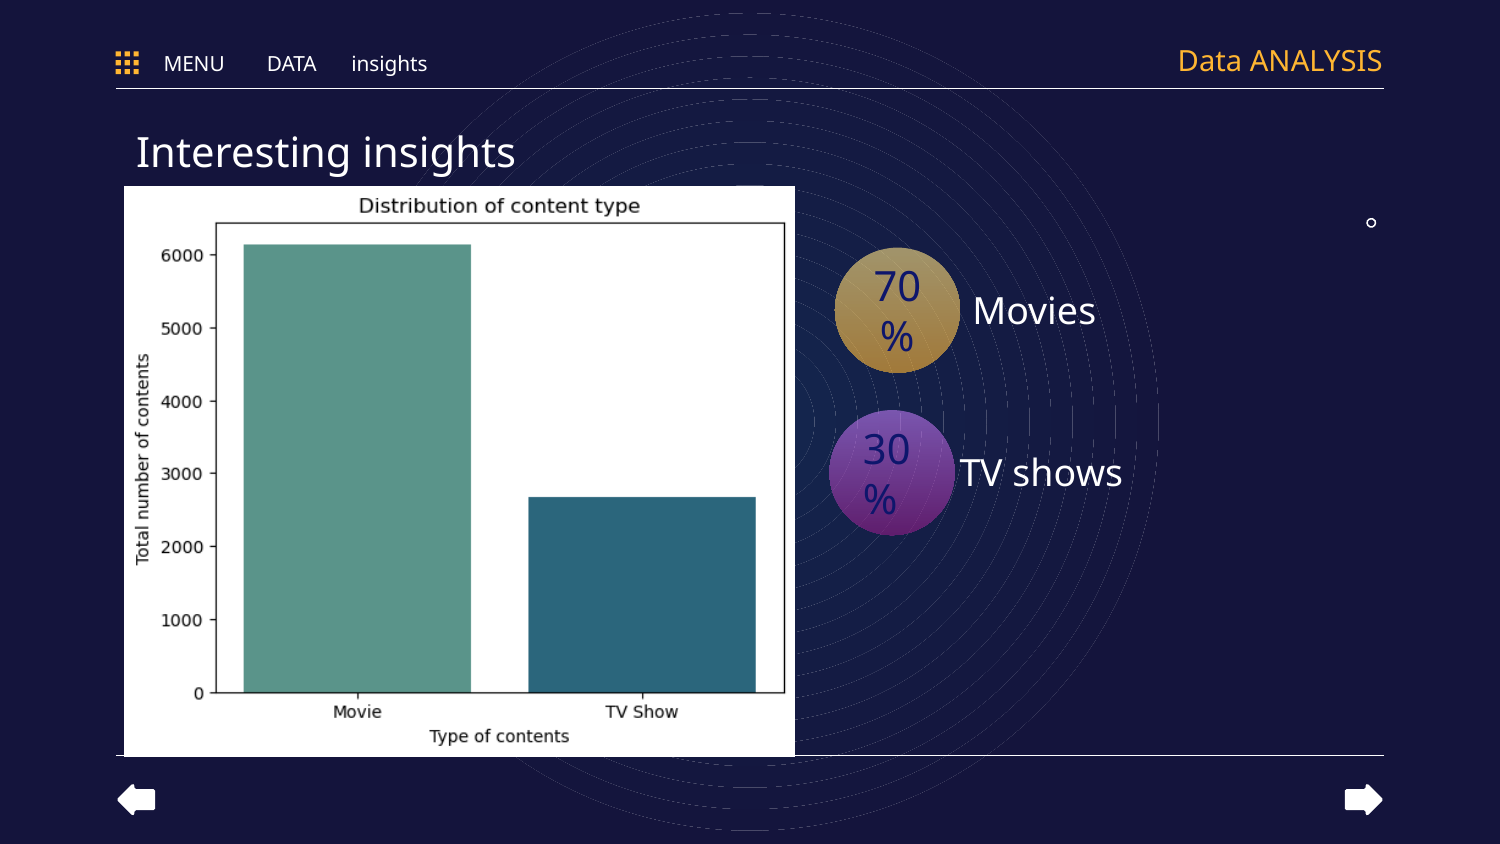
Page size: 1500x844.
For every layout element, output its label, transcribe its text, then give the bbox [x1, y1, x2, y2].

picture [124, 186, 795, 758]
text_box MENU [151, 45, 237, 81]
text_box 70% [834, 247, 961, 373]
text_box TV shows [950, 446, 1139, 496]
text_box Movies [956, 285, 1112, 335]
text_box insights [346, 45, 433, 81]
text_box [1344, 784, 1383, 816]
title Interesting insights [121, 110, 669, 178]
text_box Data ANALYSIS [1158, 34, 1383, 85]
text_box DATA [248, 45, 335, 81]
text_box [117, 784, 156, 816]
text_box 30% [829, 410, 955, 536]
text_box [115, 50, 139, 75]
